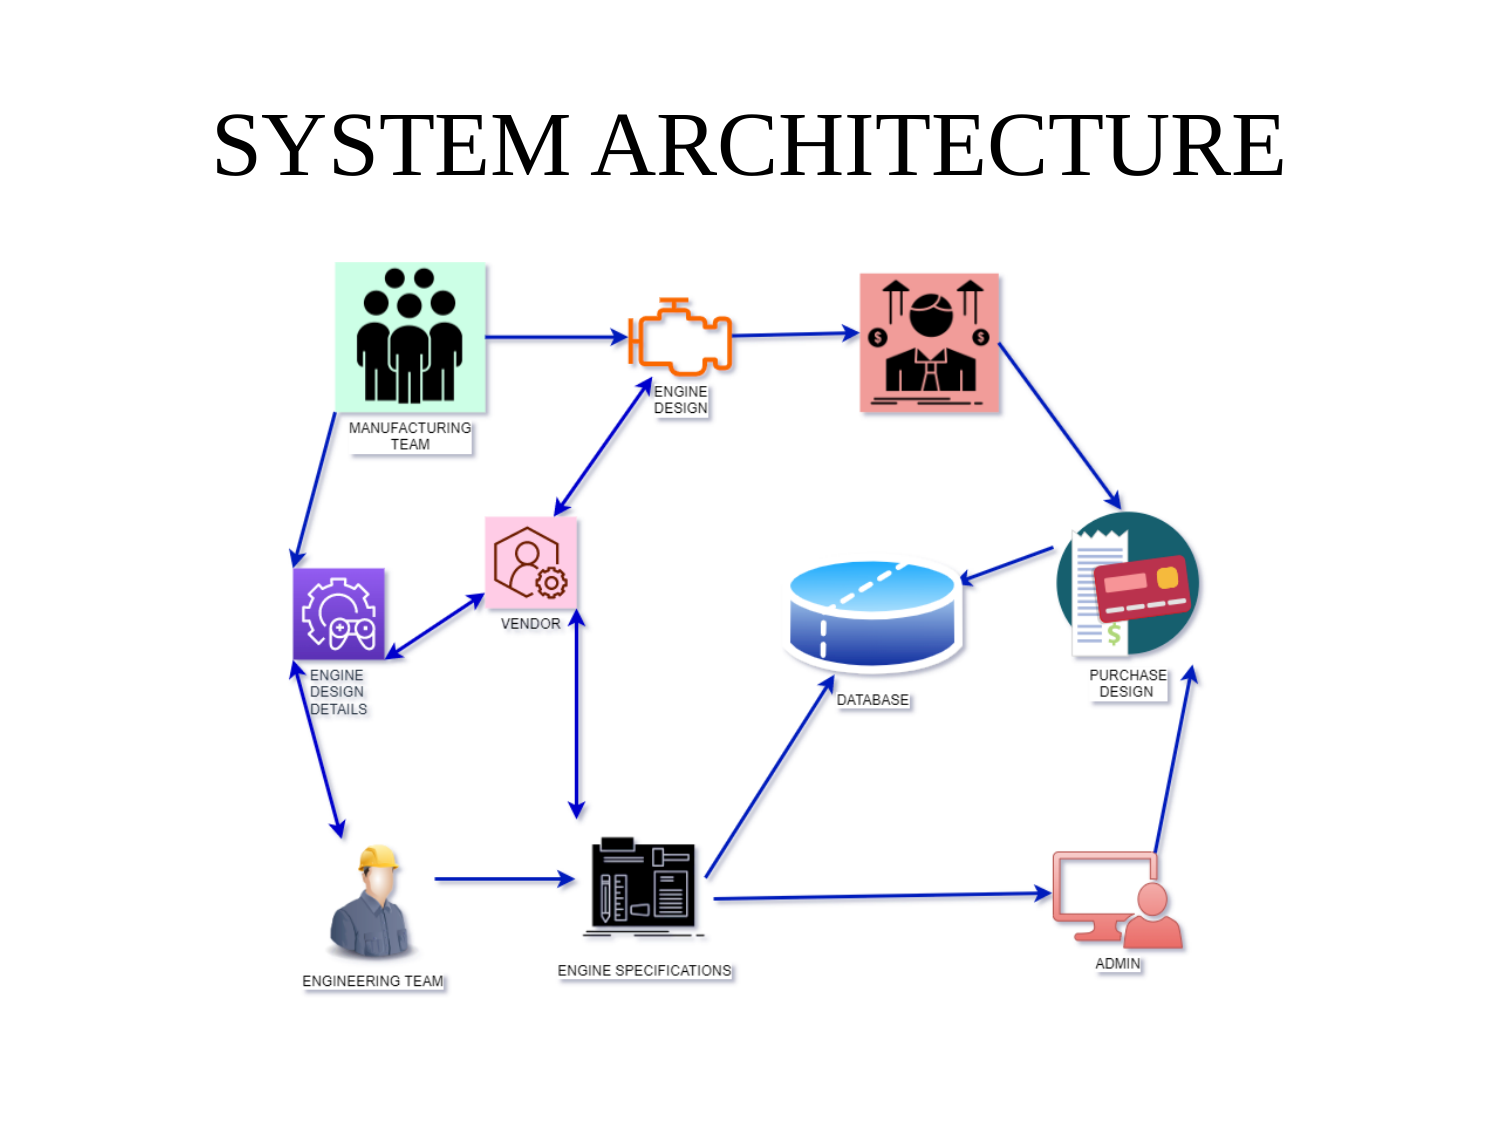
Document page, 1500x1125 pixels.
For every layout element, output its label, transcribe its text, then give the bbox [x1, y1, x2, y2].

title SYSTEM ARCHITECTURE [75, 45, 1425, 233]
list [281, 262, 1218, 1006]
